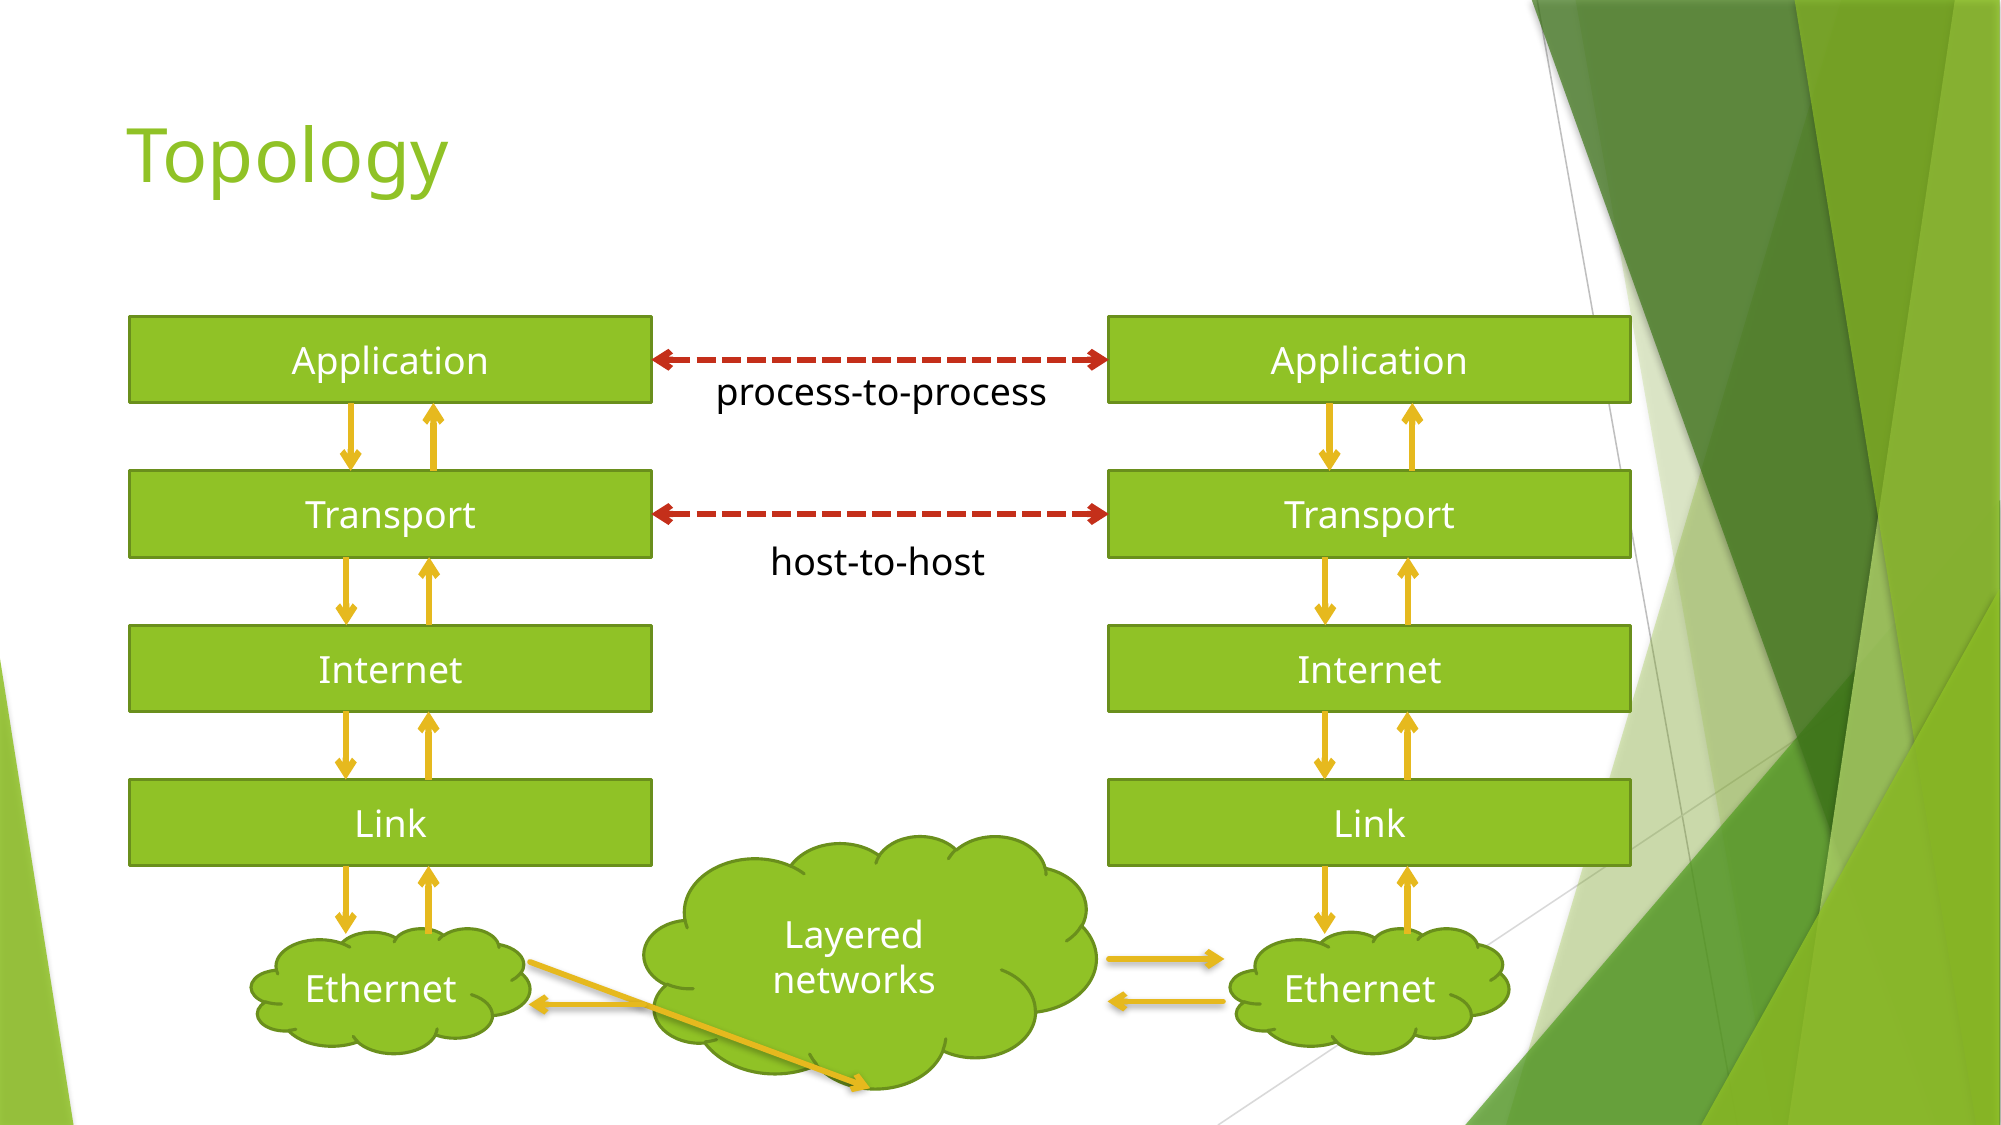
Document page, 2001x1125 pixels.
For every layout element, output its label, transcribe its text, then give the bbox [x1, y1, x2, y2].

text_box Transport [1107, 469, 1632, 559]
text_box process-to-process [662, 369, 1101, 421]
text_box Ethernet [1228, 927, 1511, 1056]
text_box Internet [1107, 624, 1632, 713]
text_box Link [1107, 778, 1632, 867]
text_box Internet [128, 624, 653, 713]
text_box Layered networks [642, 834, 1099, 1091]
title Topology [111, 99, 1522, 317]
text_box host-to-host [658, 530, 1097, 591]
text_box Ethernet [249, 927, 532, 1056]
text_box Link [128, 778, 653, 867]
text_box Transport [128, 469, 653, 559]
text_box Application [128, 315, 653, 404]
text_box Application [1107, 315, 1632, 404]
